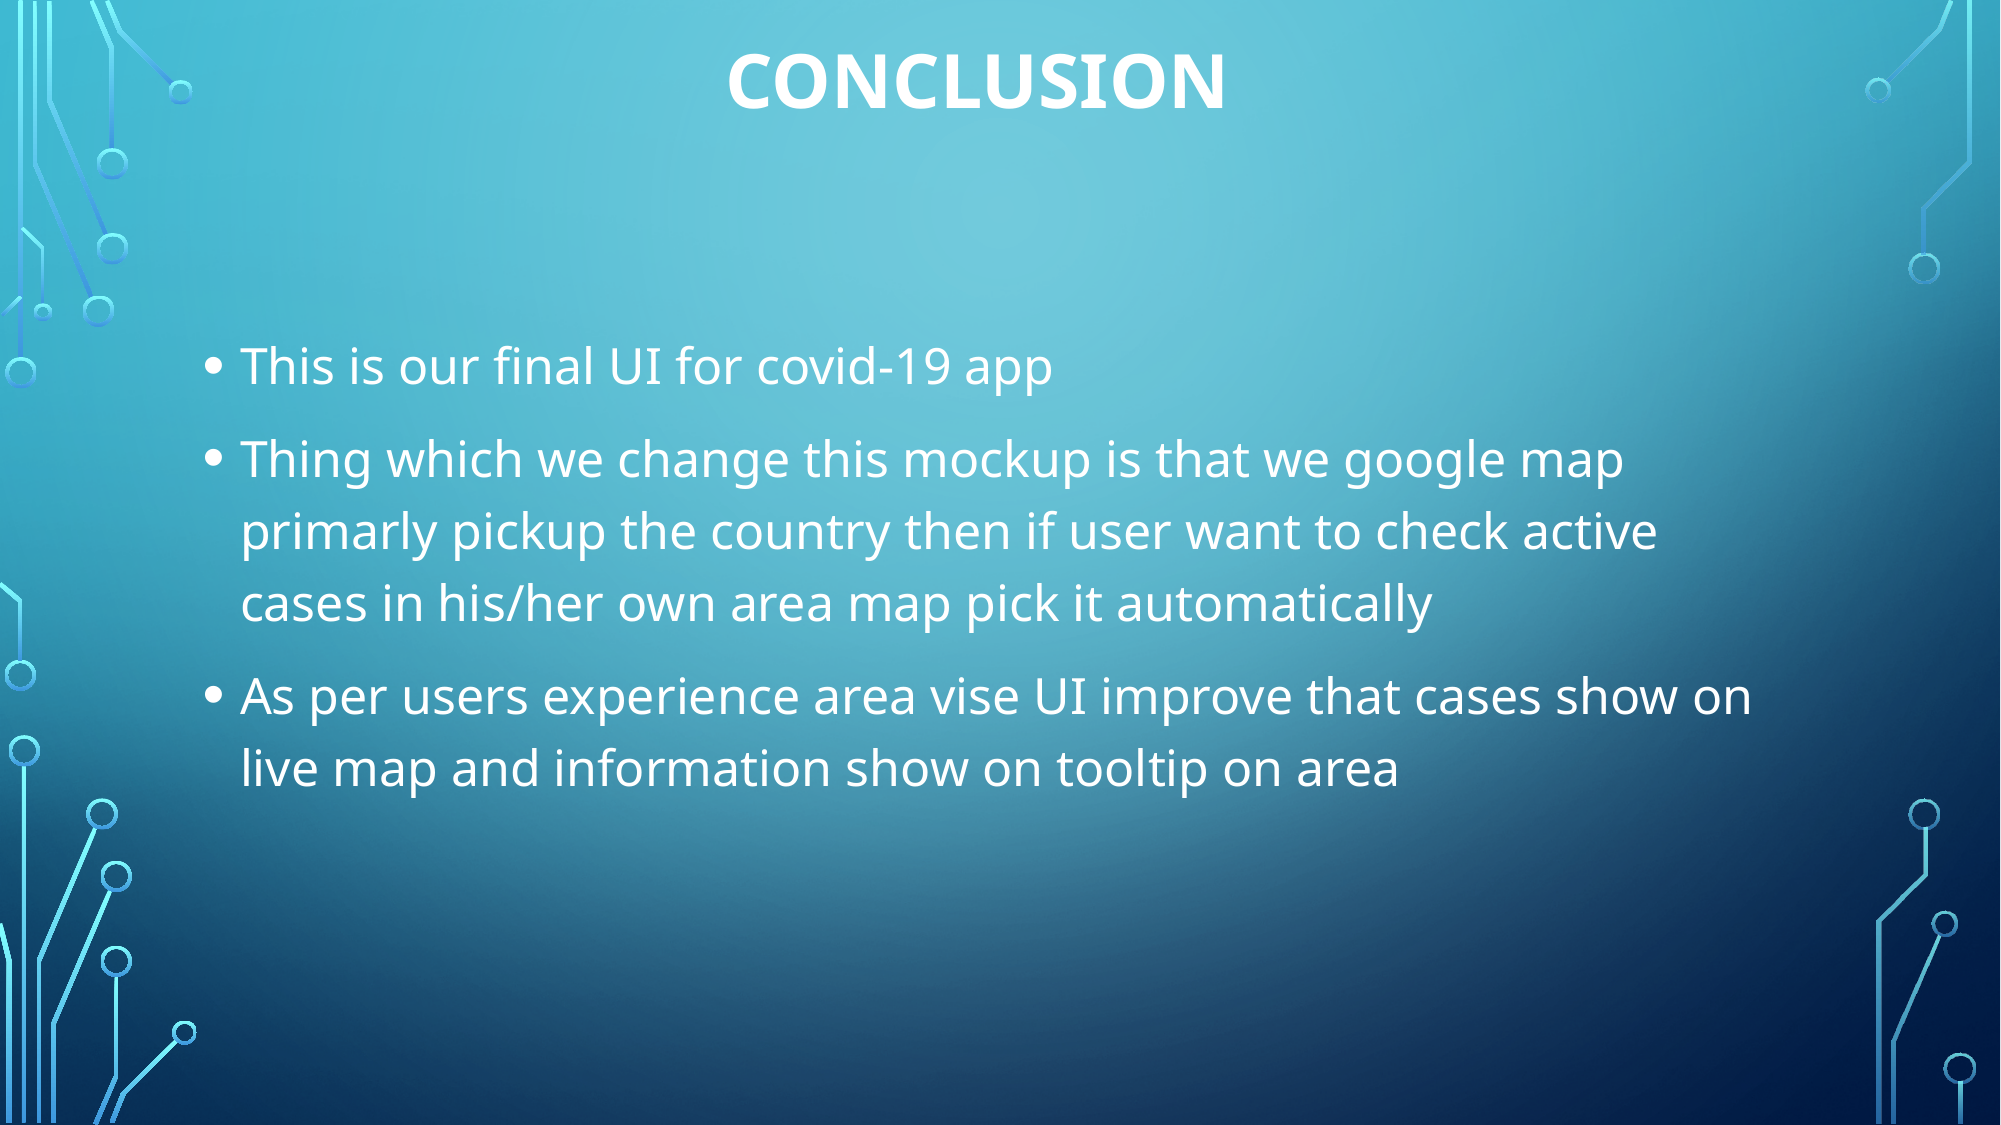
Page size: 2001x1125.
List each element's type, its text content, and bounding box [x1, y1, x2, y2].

list This is our final UI for covid-19 app Thing which we change this mockup is that we google map primarly pickup the country then if user want to check active cases in his/her own area map pick it automatically As per users experience area vise UI improve that cases show on live map and information show on tooltip on area [187, 315, 1813, 897]
title conclusion [165, 35, 1791, 223]
